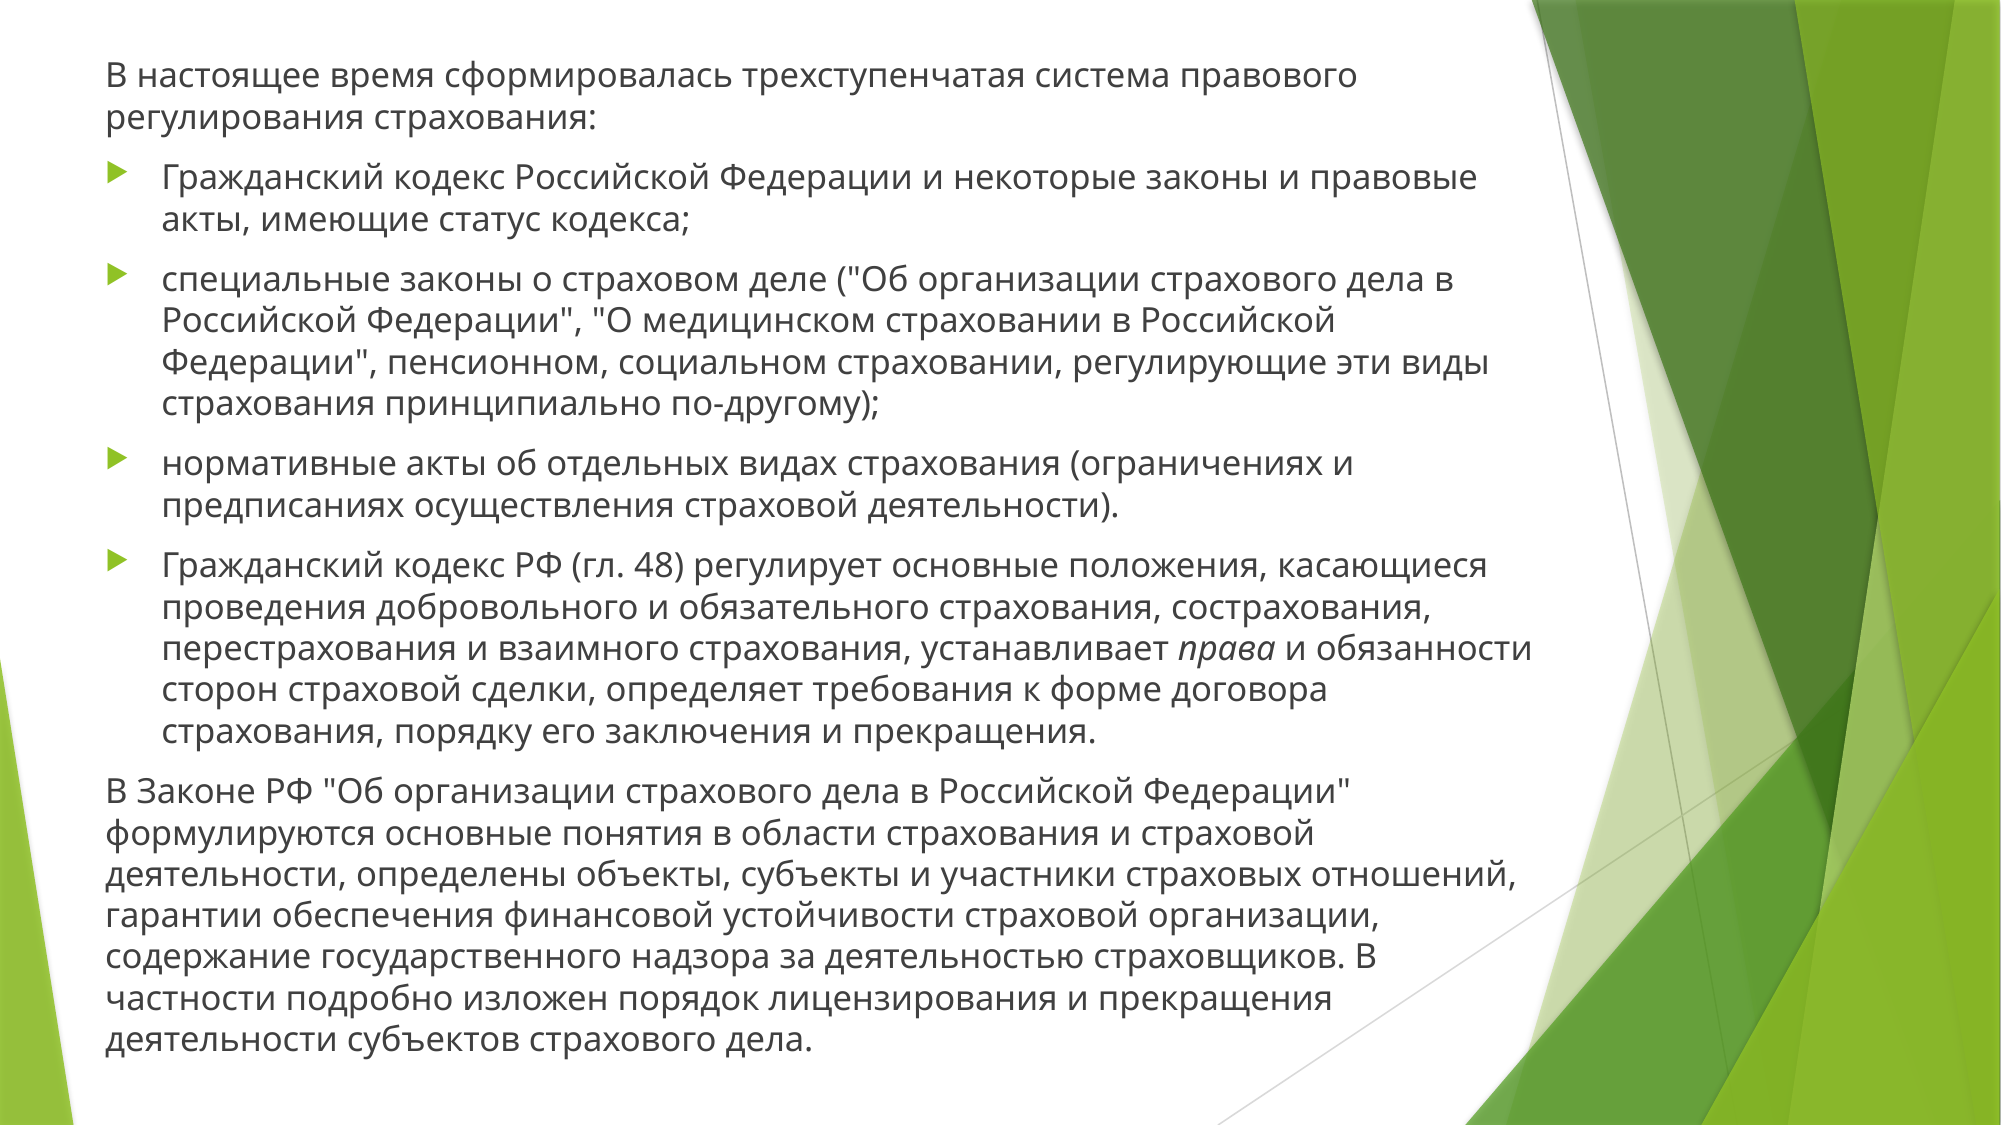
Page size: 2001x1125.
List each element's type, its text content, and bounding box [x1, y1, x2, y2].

list В настоящее время сформировалась трехступенчатая система правового регулирования страхования: Гражданский кодекс Российской Федерации и некоторые законы и правовые акты, имеющие статус кодекса; специальные законы о страховом деле ("Об организации страхового дела в Российской Федерации", "О медицинском страховании в Российской Федерации", пенсионном, социальном страховании, регулирующие эти виды страхования принципиально по-другому); нормативные акты об отдельных видах страхования (ограничениях и предписаниях осуществления страховой деятельности). Гражданский кодекс РФ (гл. 48) регулирует основные положения, касающиеся проведения добровольного и обязательного страхования, сострахования, перестрахования и взаимного страхования, устанавливает права и обязанности сторон страховой сделки, определяет требования к форме договора страхования, порядку его заключения и прекращения. В Законе РФ "Об организации страхового дела в Российской Федерации" формулируются основные понятия в области страхования и страховой деятельности, определены объекты, субъекты и участники страховых отношений, гарантии обеспечения финансовой устойчивости страховой организации, содержание государственного надзора за деятельностью страховщиков. В частности подробно изложен порядок лицензирования и прекращения деятельности субъектов страхового дела. [90, 45, 1550, 1071]
